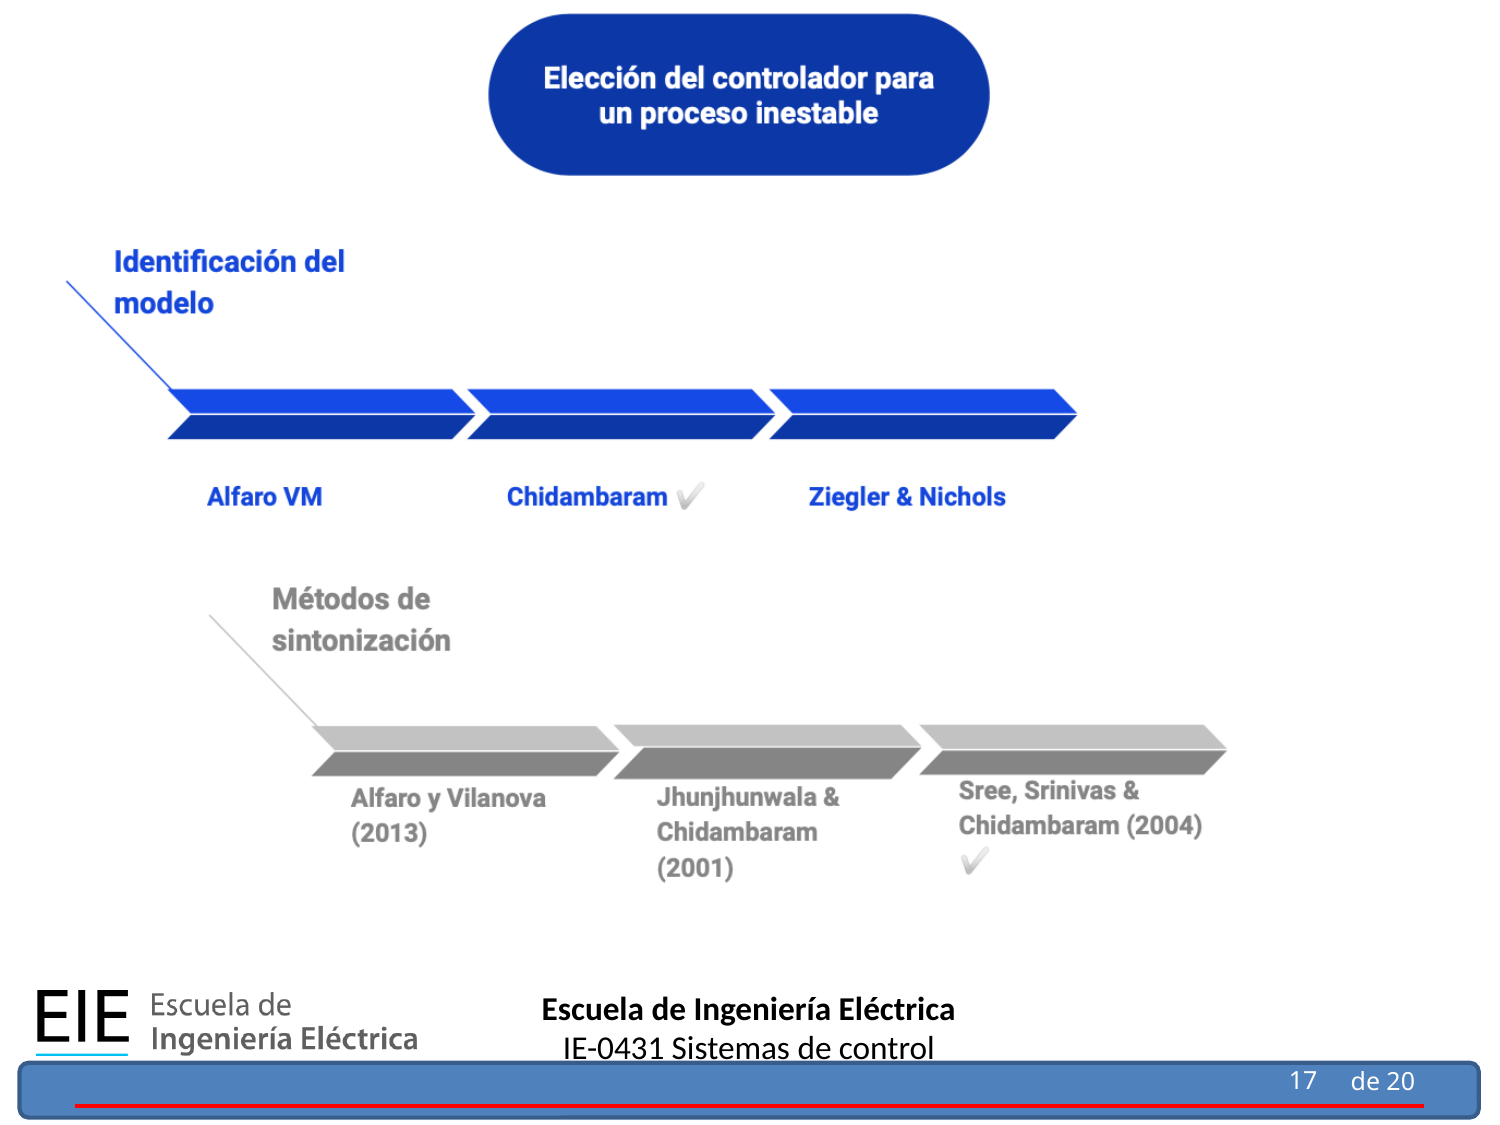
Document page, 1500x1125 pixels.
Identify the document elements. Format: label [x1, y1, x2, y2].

picture [0, 0, 1499, 915]
picture [36, 990, 417, 1056]
